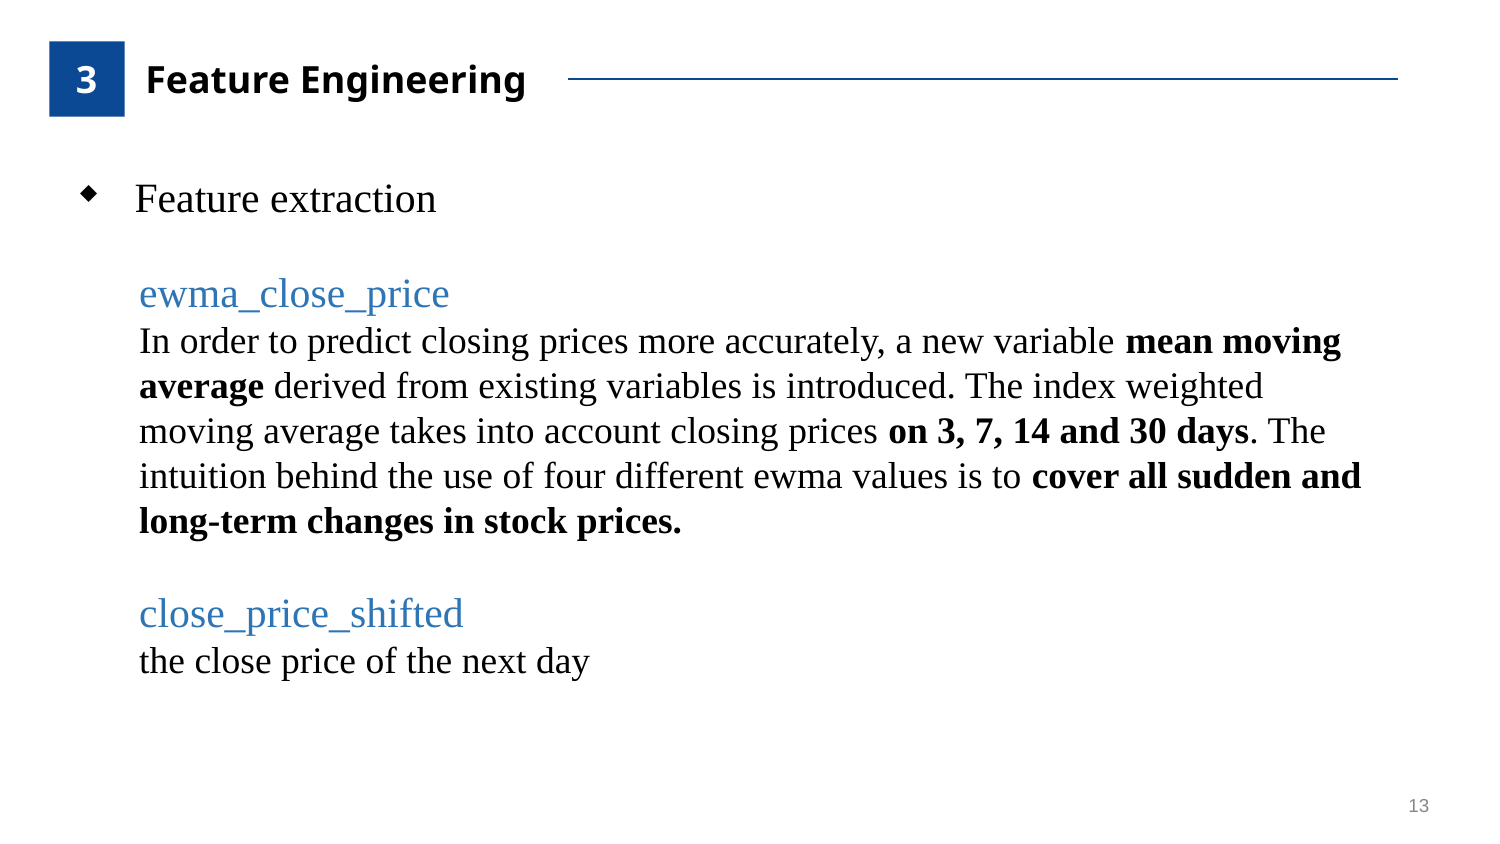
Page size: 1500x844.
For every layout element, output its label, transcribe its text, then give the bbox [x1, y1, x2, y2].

text_box Feature extraction [63, 163, 1212, 229]
text_box ewma_close_price In order to predict closing prices more accurately, a new variable mean moving average derived from existing variables is introduced. The index weighted moving average takes into account closing prices on 3, 7, 14 and 30 days. The intuition behind the use of four different ewma values is to cover all sudden and long-term changes in stock prices. close_price_shifted the close price of the next day [124, 258, 1398, 774]
text_box 3 [63, 50, 110, 107]
slide_number 13 [1103, 782, 1441, 827]
text_box Feature Engineering [134, 50, 579, 107]
